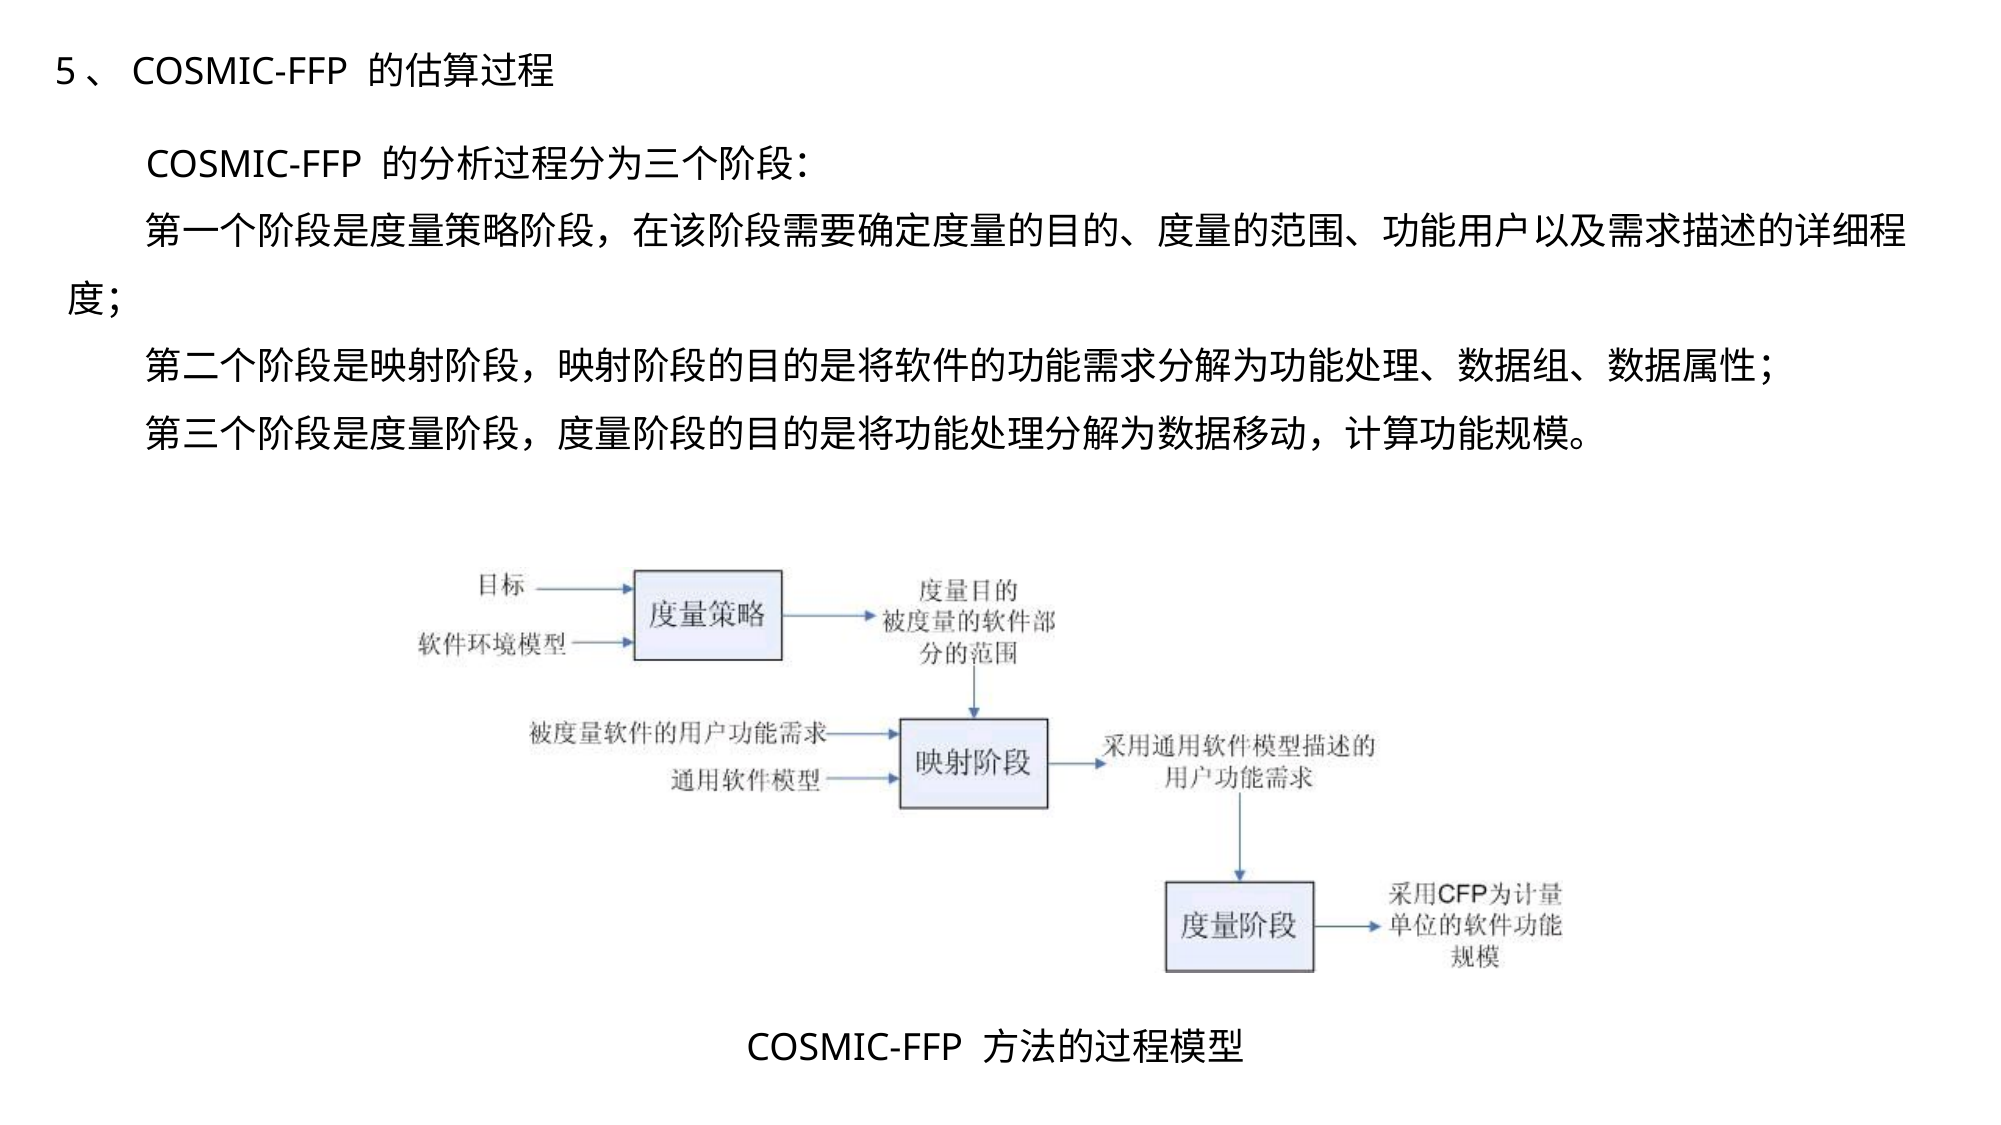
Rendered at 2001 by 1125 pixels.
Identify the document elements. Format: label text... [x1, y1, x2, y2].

text_box COSMIC-FFP 的分析过程分为三个阶段： 第一个阶段是度量策略阶段，在该阶段需要确定度量的目的、度量的范围、功能用户以及需求描述的详细程度； 第二个阶段是映射阶段，映射阶段的目的是将软件的功能需求分解为功能处理、数据组、数据属性； 第三个阶段是度量阶段，度量阶段的目的是将功能处理分解为数据移动，计算功能规模。 [52, 109, 1940, 462]
picture [417, 567, 1563, 973]
text_box 5、COSMIC-FFP 的估算过程 [40, 39, 570, 100]
text_box COSMIC-FFP 方法的过程模型 [731, 1015, 1269, 1076]
